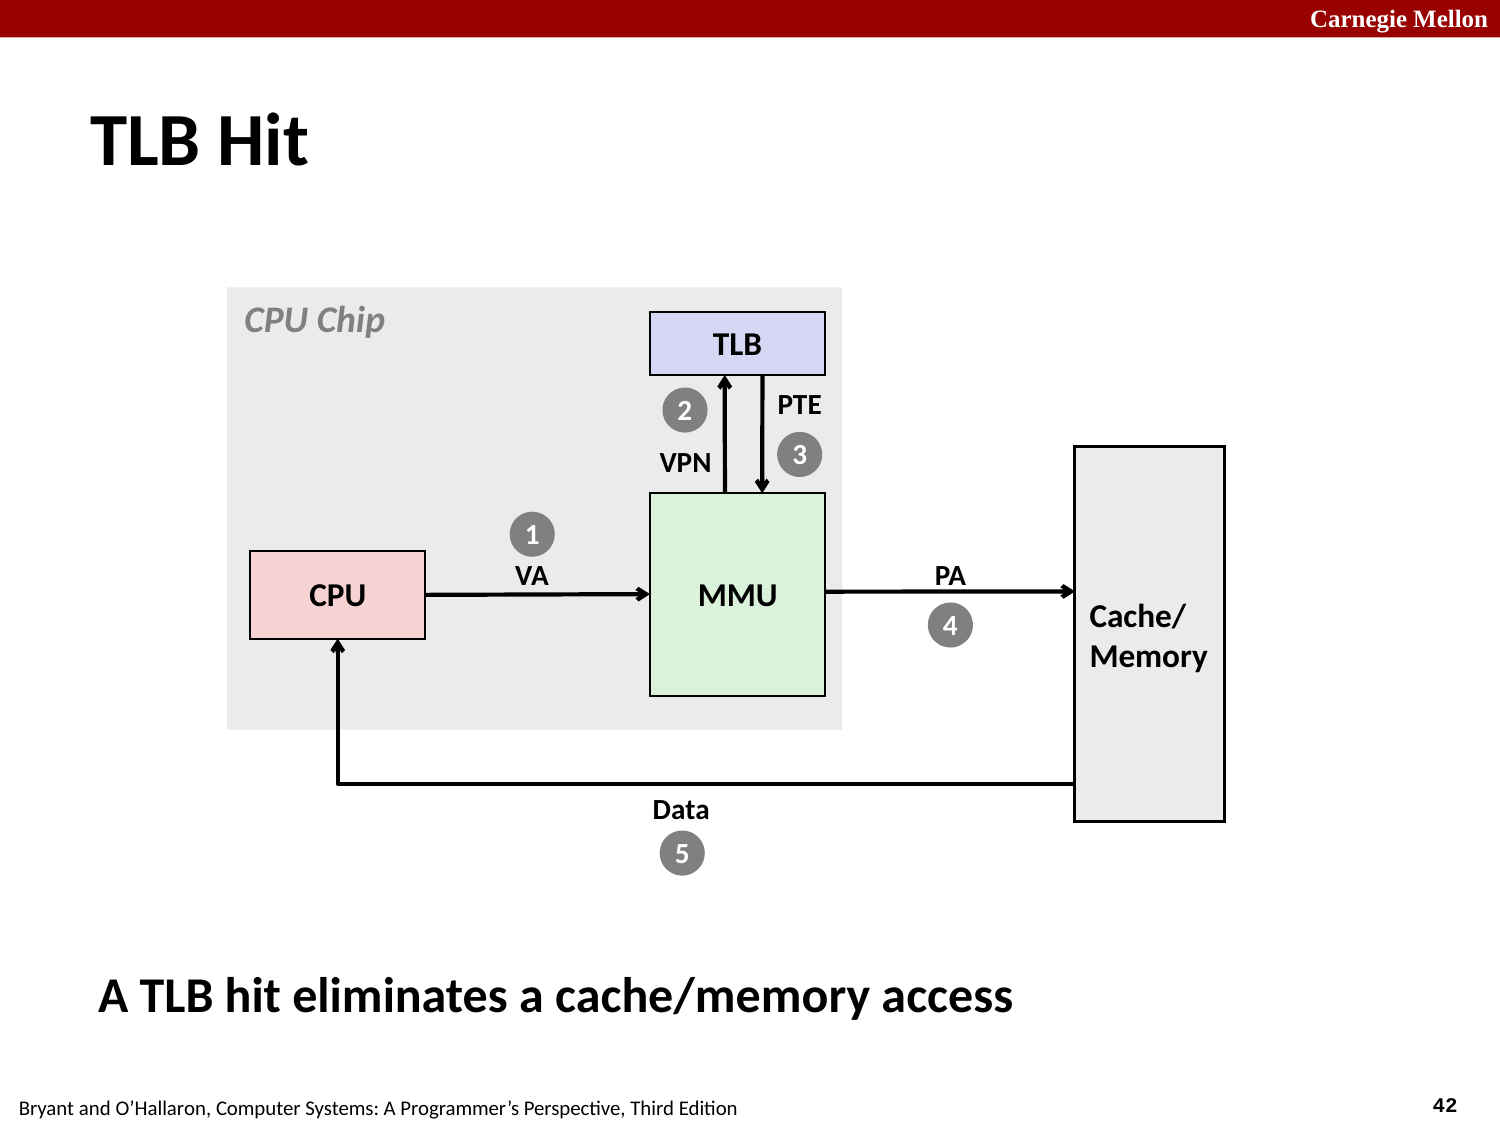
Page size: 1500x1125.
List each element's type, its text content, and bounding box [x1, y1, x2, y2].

text_box Cache/ Memory [1074, 446, 1225, 822]
text_box [227, 287, 843, 730]
text_box A TLB hit eliminates a cache/memory access [83, 955, 1263, 1050]
text_box TLB [650, 312, 825, 375]
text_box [644, 374, 728, 494]
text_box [424, 511, 651, 601]
text_box CPU [250, 551, 426, 639]
text_box MMU [650, 493, 826, 637]
text_box CPU Chip [229, 287, 401, 348]
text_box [824, 549, 1076, 638]
title TLB Hit [74, 71, 1500, 201]
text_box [337, 638, 1076, 876]
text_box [761, 374, 838, 494]
